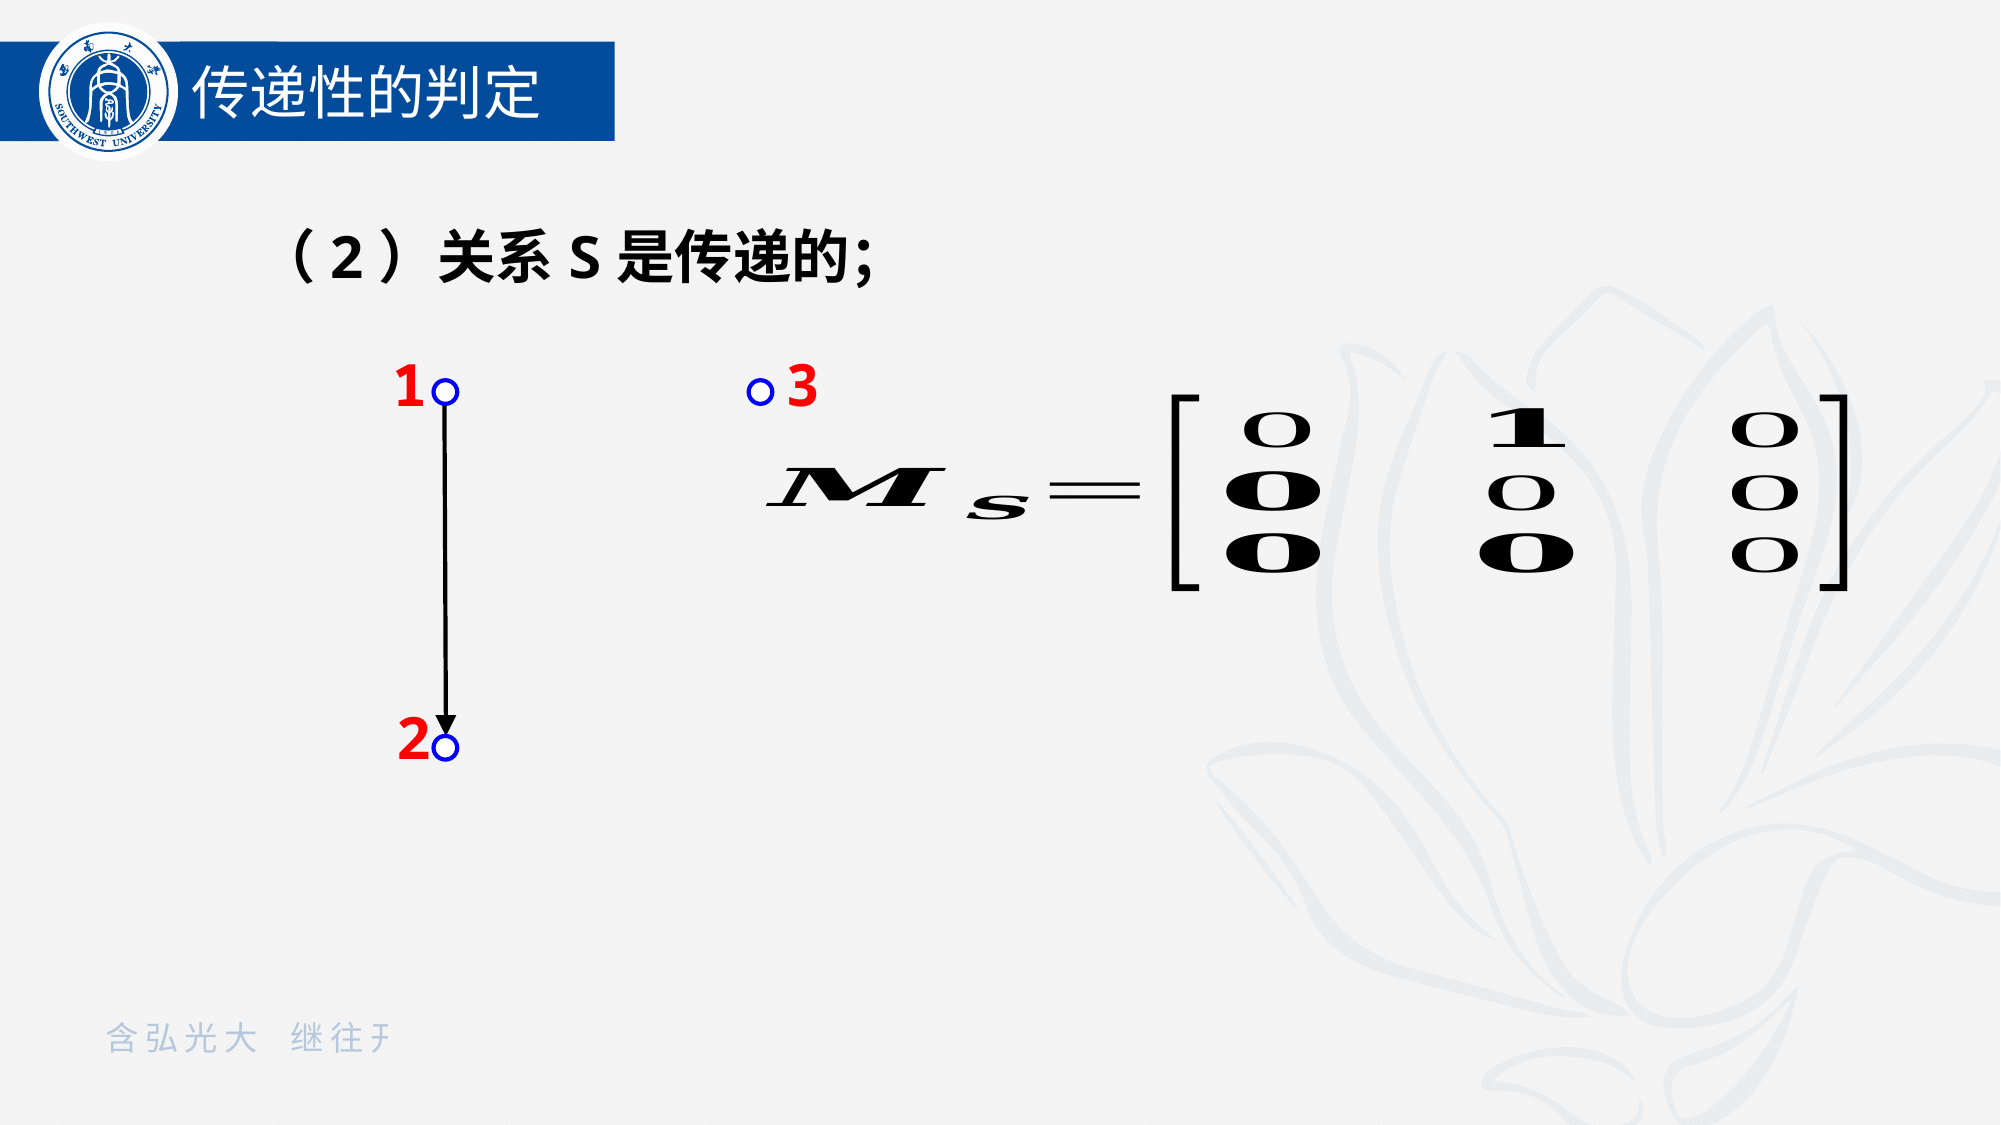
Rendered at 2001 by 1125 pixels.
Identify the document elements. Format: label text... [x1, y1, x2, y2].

text_box 2 [396, 701, 433, 772]
text_box [435, 404, 457, 736]
text_box [748, 380, 773, 404]
text_box 1 [392, 348, 429, 419]
text_box （2）关系S是传递的； [242, 191, 1343, 298]
list 传递性的判定 [180, 41, 615, 141]
text_box 3 [785, 347, 821, 418]
text_box [433, 380, 458, 404]
text_box [433, 735, 458, 760]
